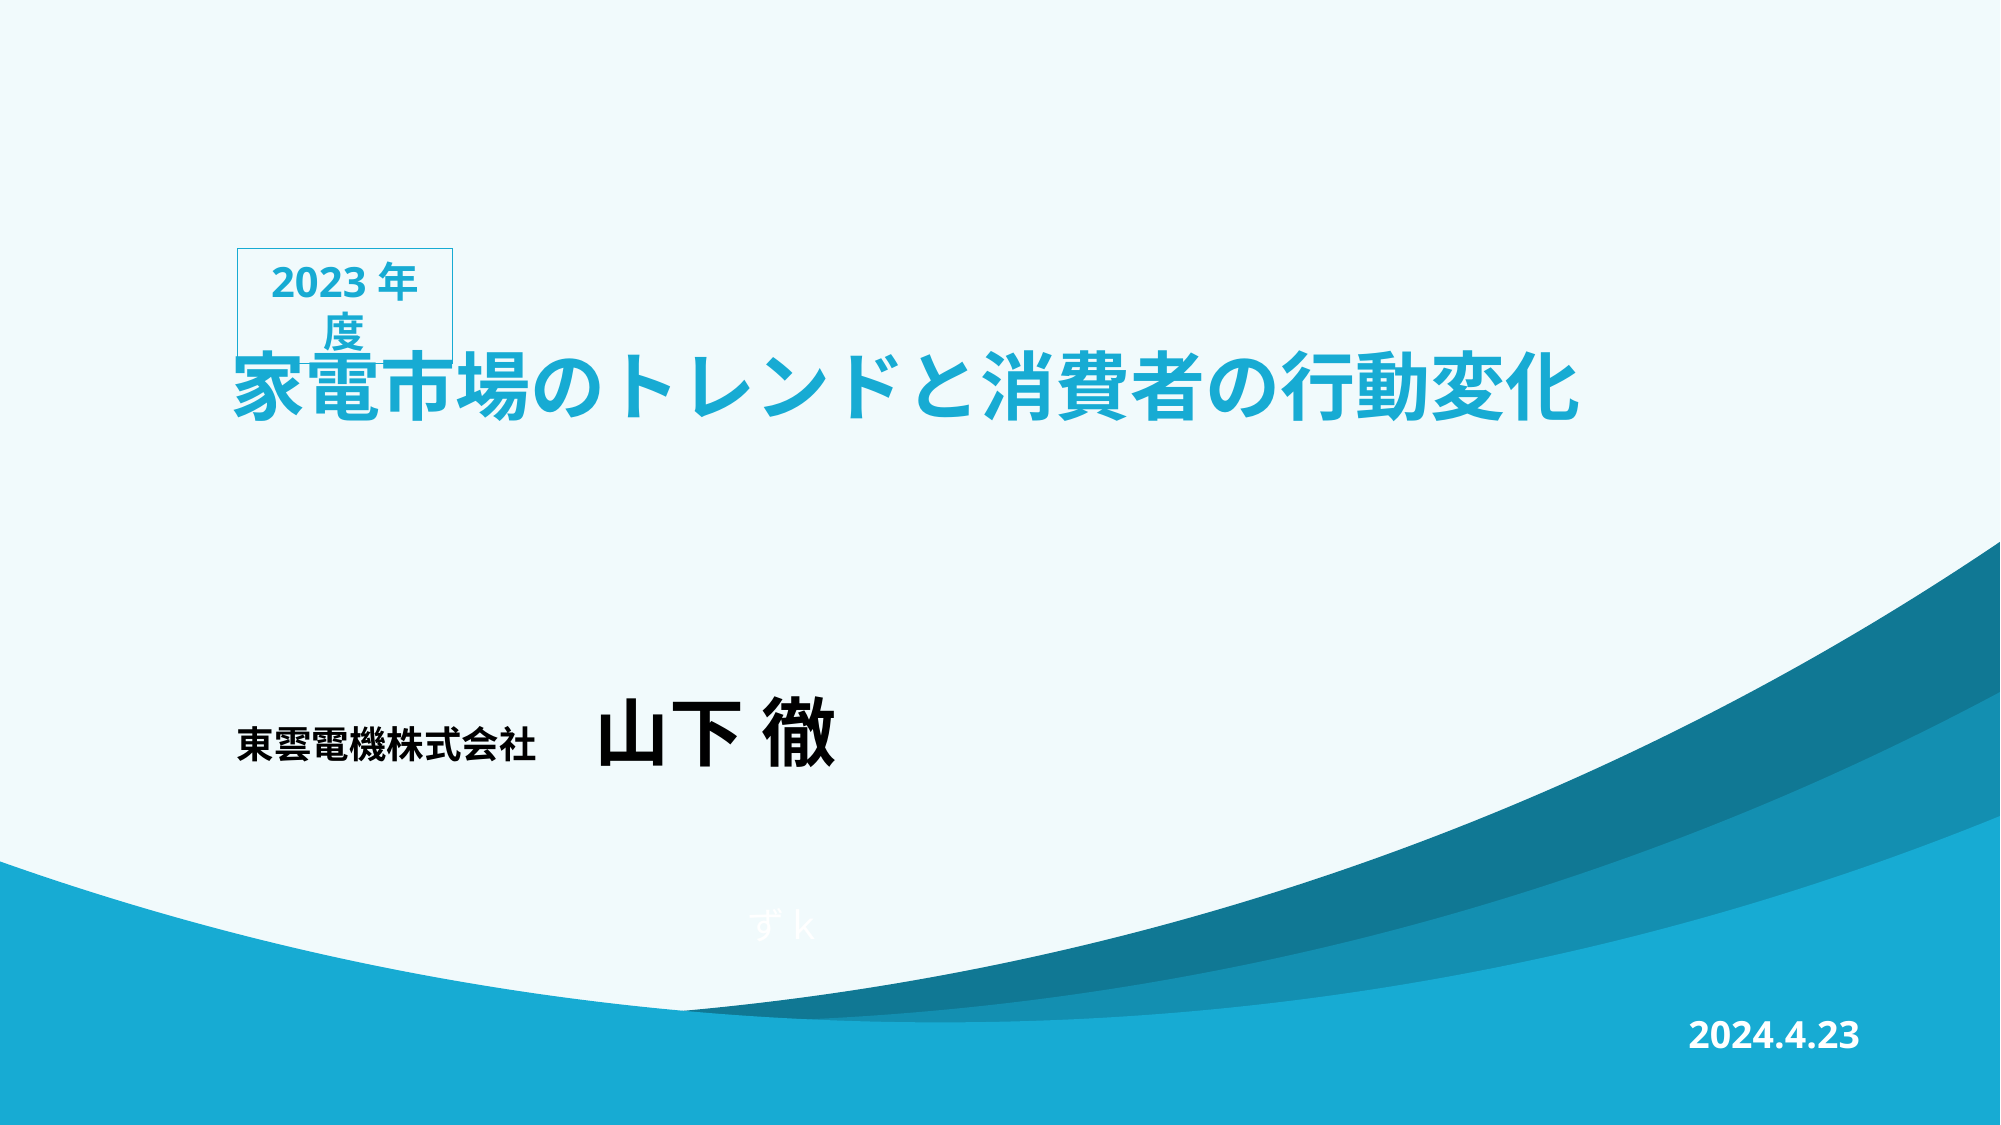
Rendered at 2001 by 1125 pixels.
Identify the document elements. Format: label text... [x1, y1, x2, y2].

text_box 2024.4.23 [377, 1003, 1876, 1064]
text_box [998, 690, 2000, 1003]
text_box ずｋ [0, 814, 2000, 1125]
text_box [749, 540, 2000, 1003]
text_box 2023年度 [237, 248, 453, 332]
text_box 東雲電機株式会社 [222, 713, 579, 774]
text_box 山下 徹 [579, 677, 865, 783]
text_box 家電市場のトレンドと消費者の行動変化 [215, 332, 1713, 438]
